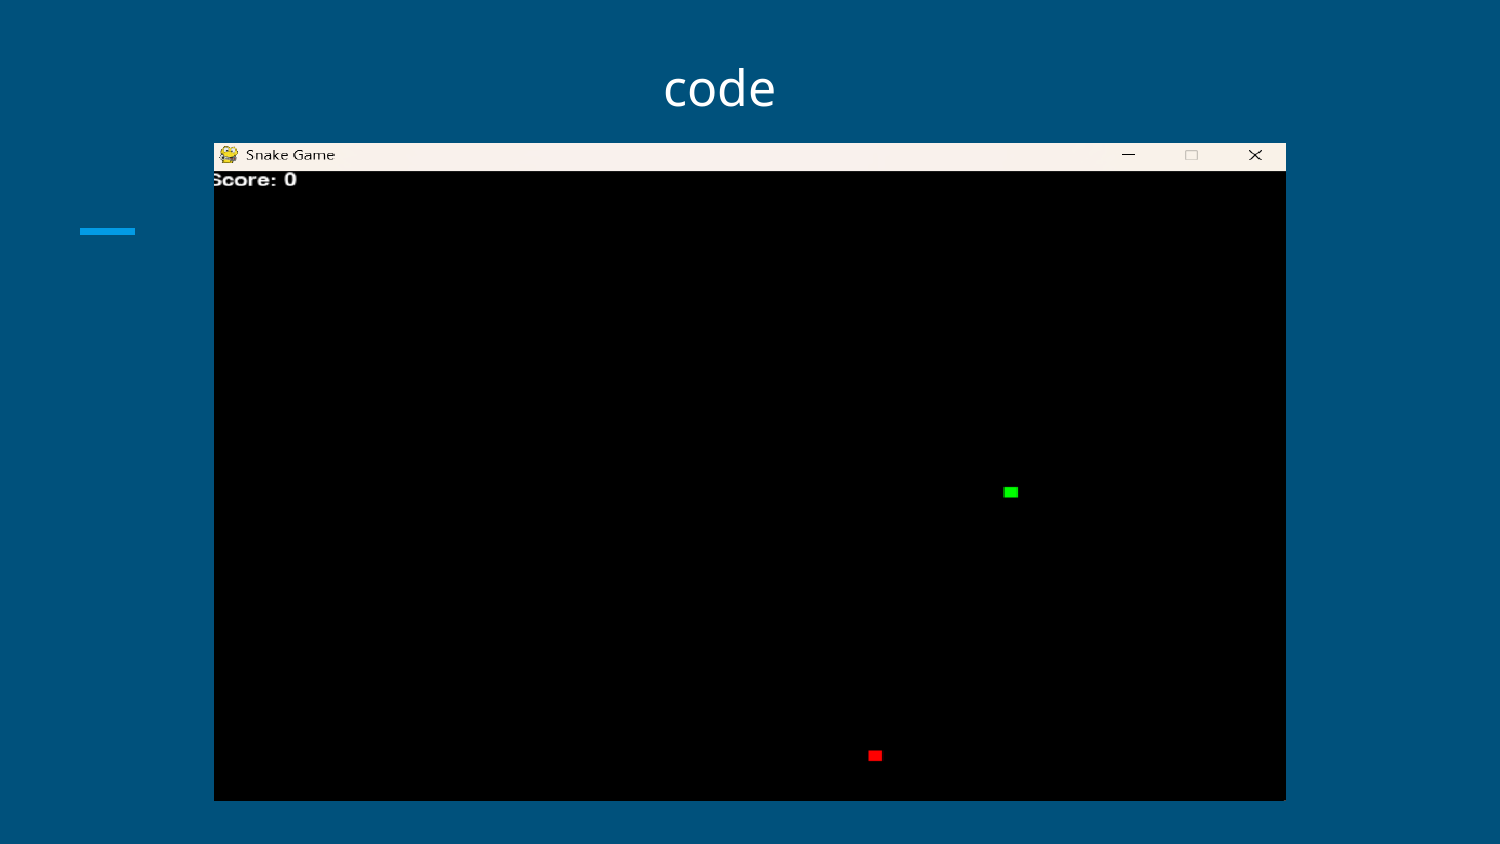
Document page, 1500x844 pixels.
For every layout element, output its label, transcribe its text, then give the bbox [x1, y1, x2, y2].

title code [648, 7, 806, 132]
picture [215, 144, 1285, 800]
